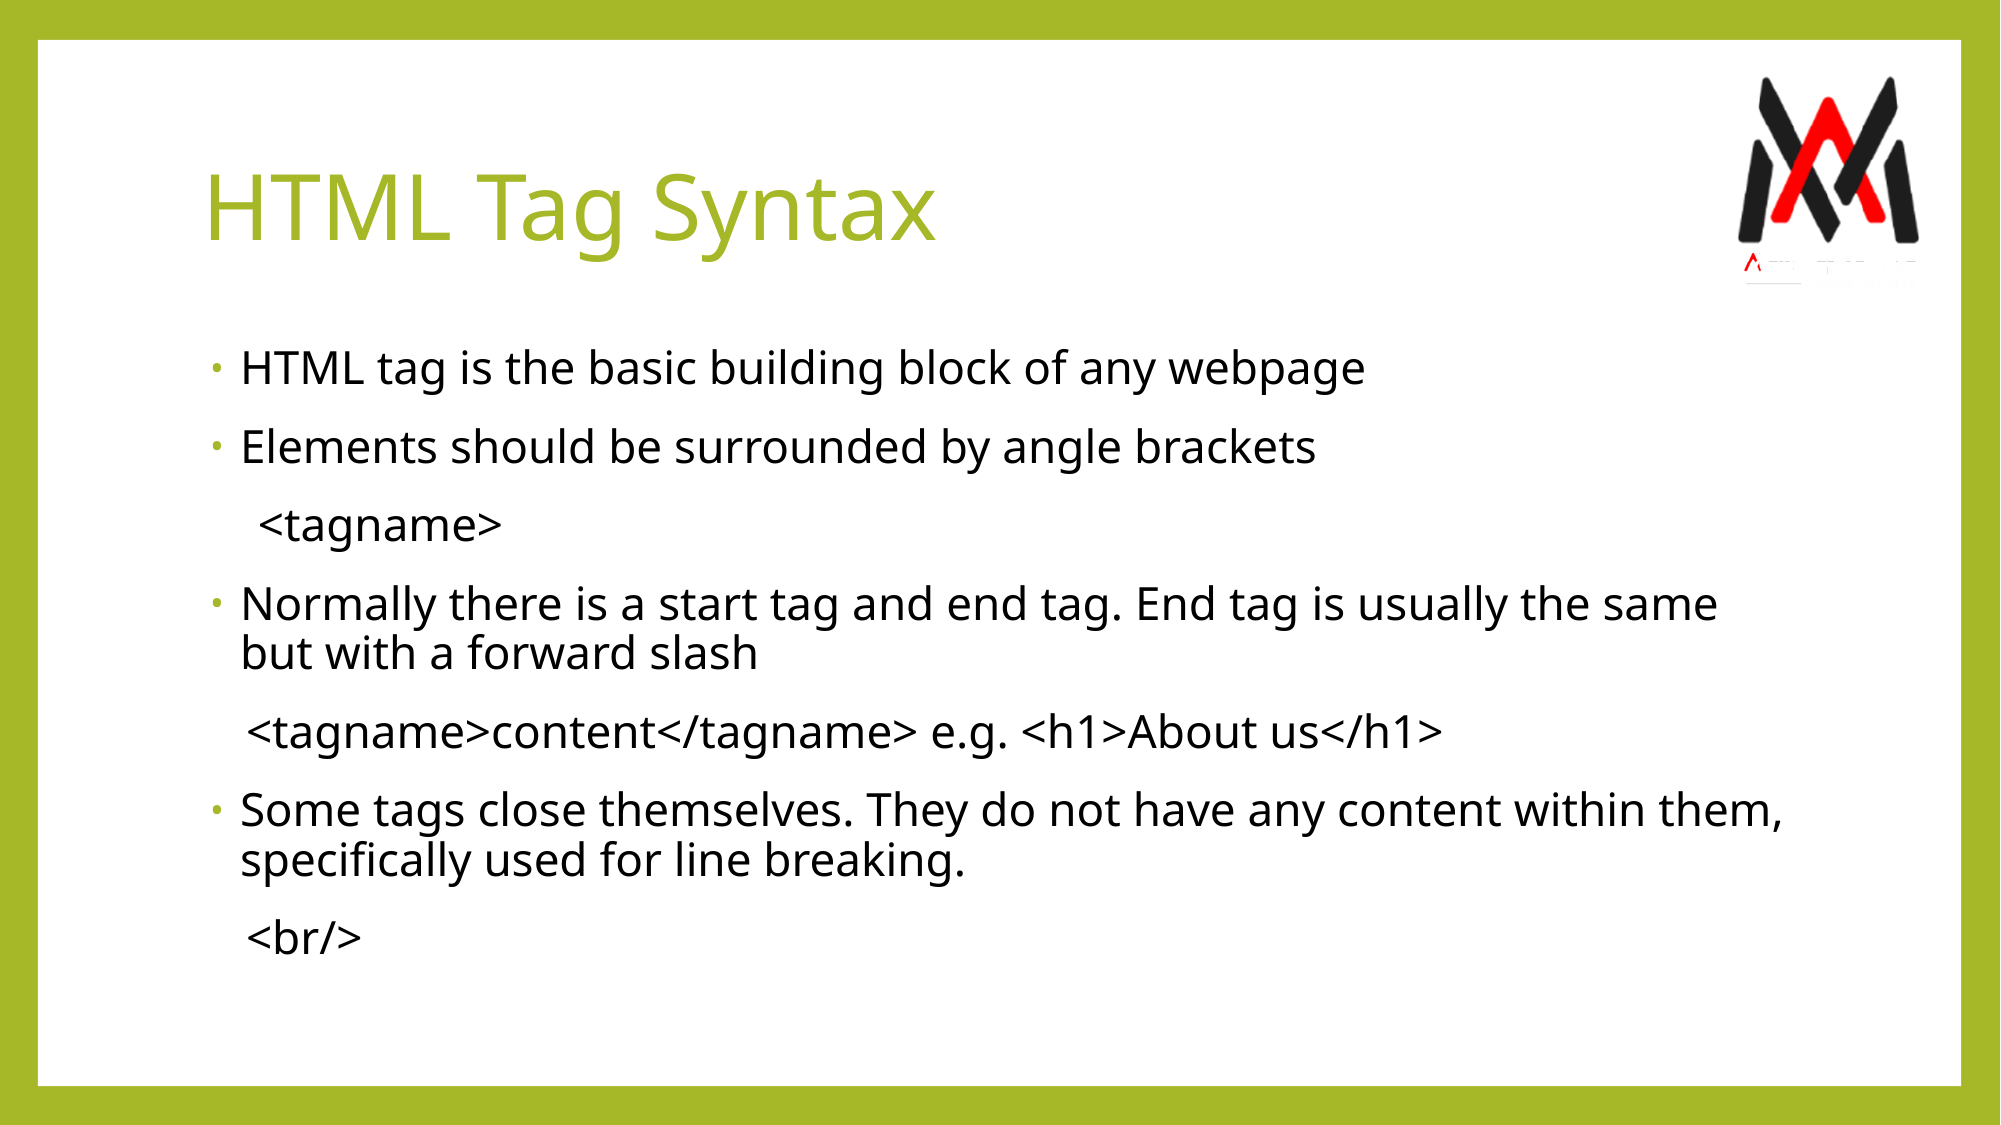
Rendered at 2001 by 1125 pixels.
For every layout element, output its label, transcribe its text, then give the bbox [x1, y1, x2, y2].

list HTML tag is the basic building block of any webpage Elements should be surrounded by angle brackets <tagname> Normally there is a start tag and end tag. End tag is usually the same but with a forward slash <tagname>content</tagname> e.g. <h1>About us</h1> Some tags close themselves. They do not have any content within them, specifically used for line breaking. <br/> [187, 337, 1808, 1000]
picture [1691, 23, 1965, 296]
title HTML Tag Syntax [187, 99, 1808, 323]
